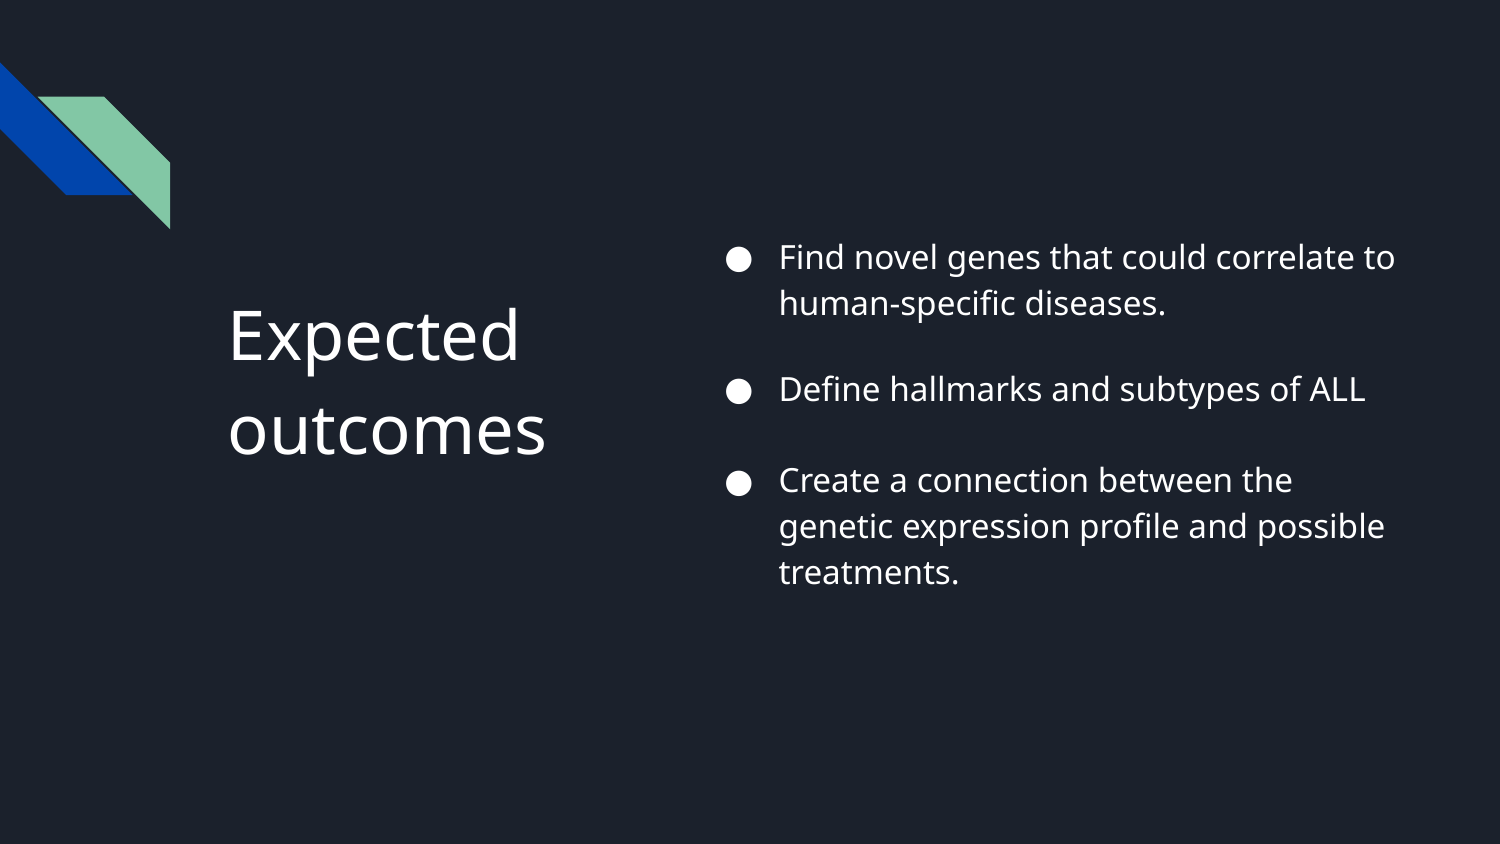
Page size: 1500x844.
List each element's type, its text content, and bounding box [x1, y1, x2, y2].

title Expected outcomes [212, 272, 688, 560]
list Find novel genes that could correlate to human-specific diseases. Define hallmarks and subtypes of ALL Create a connection between the genetic expression profile and possible treatments. [688, 215, 1415, 773]
